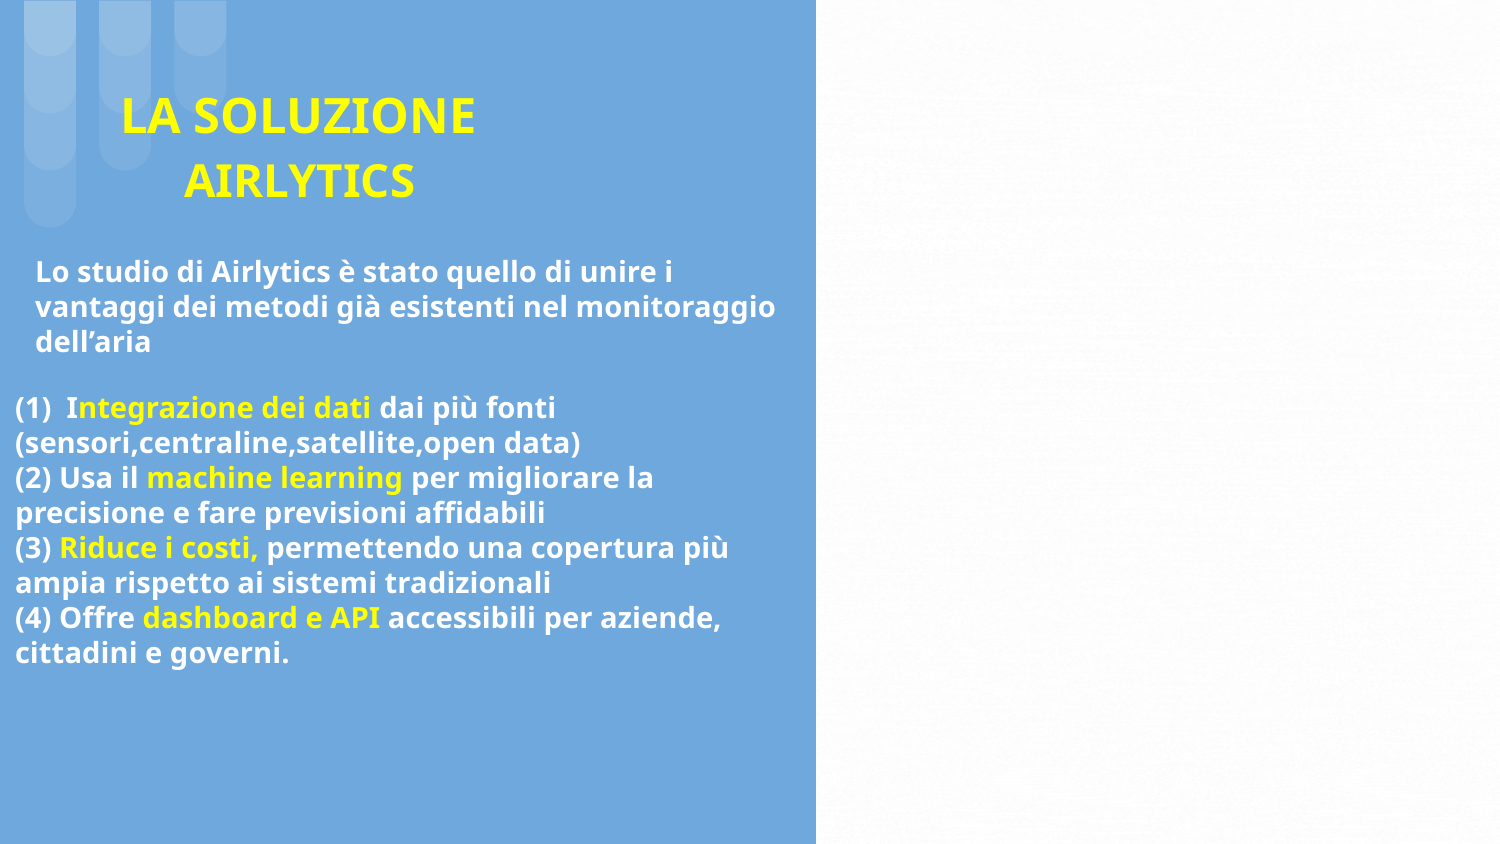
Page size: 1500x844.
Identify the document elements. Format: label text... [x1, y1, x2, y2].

picture [816, 0, 1500, 844]
title LA SOLUZIONE AIRLYTICS [0, 66, 811, 227]
text_box (1) Integrazione dei dati dai più fonti (sensori,centraline,satellite,open data) (2) Usa il machine learning per migliorare la precisione e fare previsioni affidabili (3) Riduce i costi, permettendo una copertura più ampia rispetto ai sistemi tradizionali (4) Offre dashboard e API accessibili per aziende, cittadini e governi. [0, 374, 780, 670]
text_box Lo studio di Airlytics è stato quello di unire i vantaggi dei metodi già esistenti nel monitoraggio dell’aria [20, 238, 800, 329]
